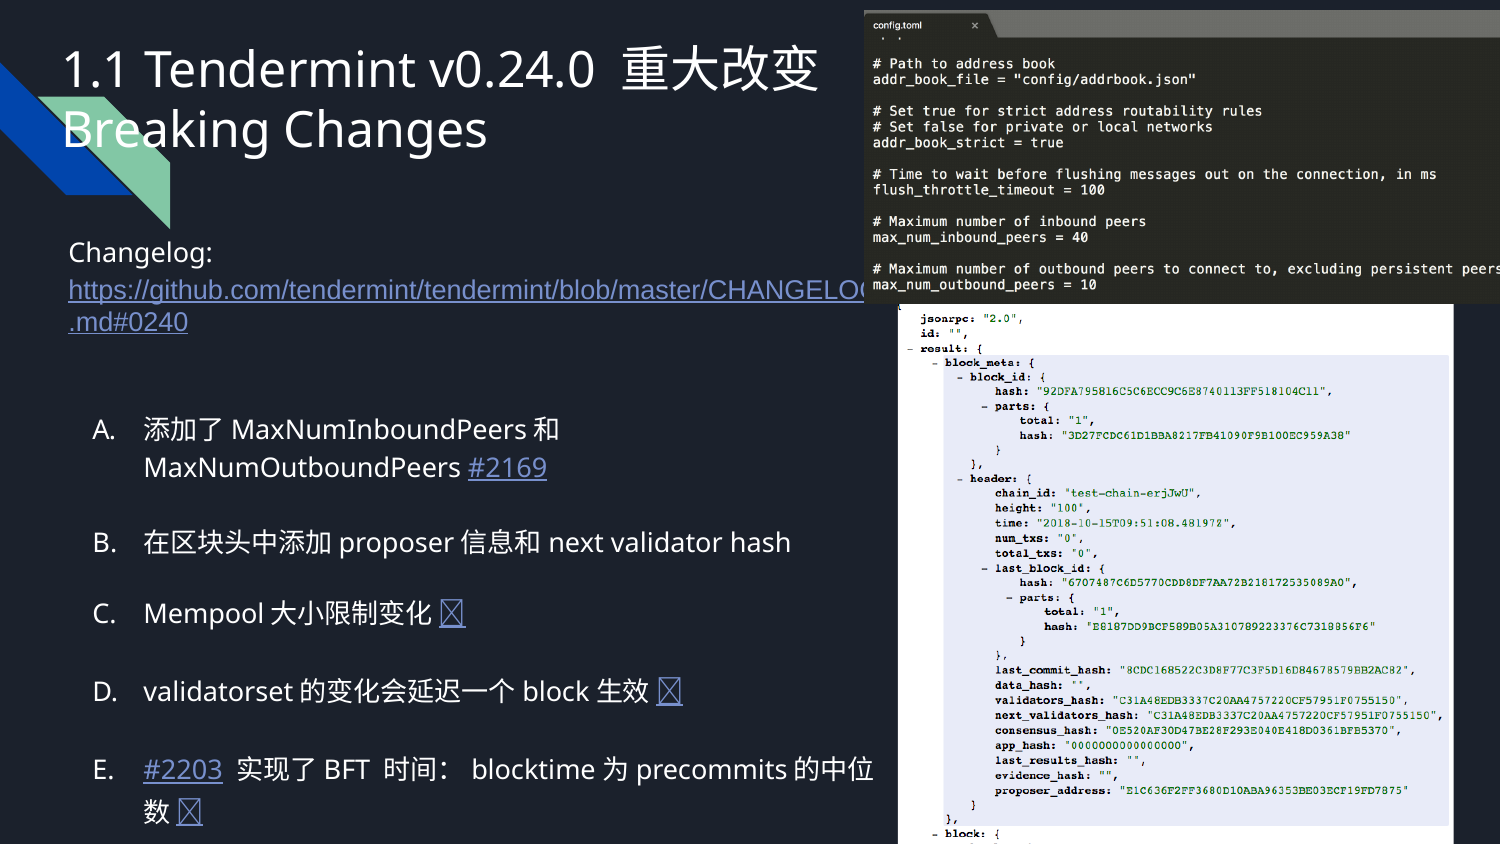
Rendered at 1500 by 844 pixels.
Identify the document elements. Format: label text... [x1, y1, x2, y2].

list Changelog:https://github.com/tendermint/tendermint/blob/master/CHANGELOG.md#0240 添加了MaxNumInboundPeers和MaxNumOutboundPeers #2169 在区块头中添加proposer信息和next validator hash Mempool大小限制变化 🔗 validatorset的变化会延迟一个block生效 🔗 #2203 实现了BFT 时间：blocktime为precommits的中位数 🔗 [53, 215, 892, 737]
picture [864, 10, 1500, 844]
title 1.1 Tendermint v0.24.0 重大改变 Breaking Changes [45, 22, 849, 132]
